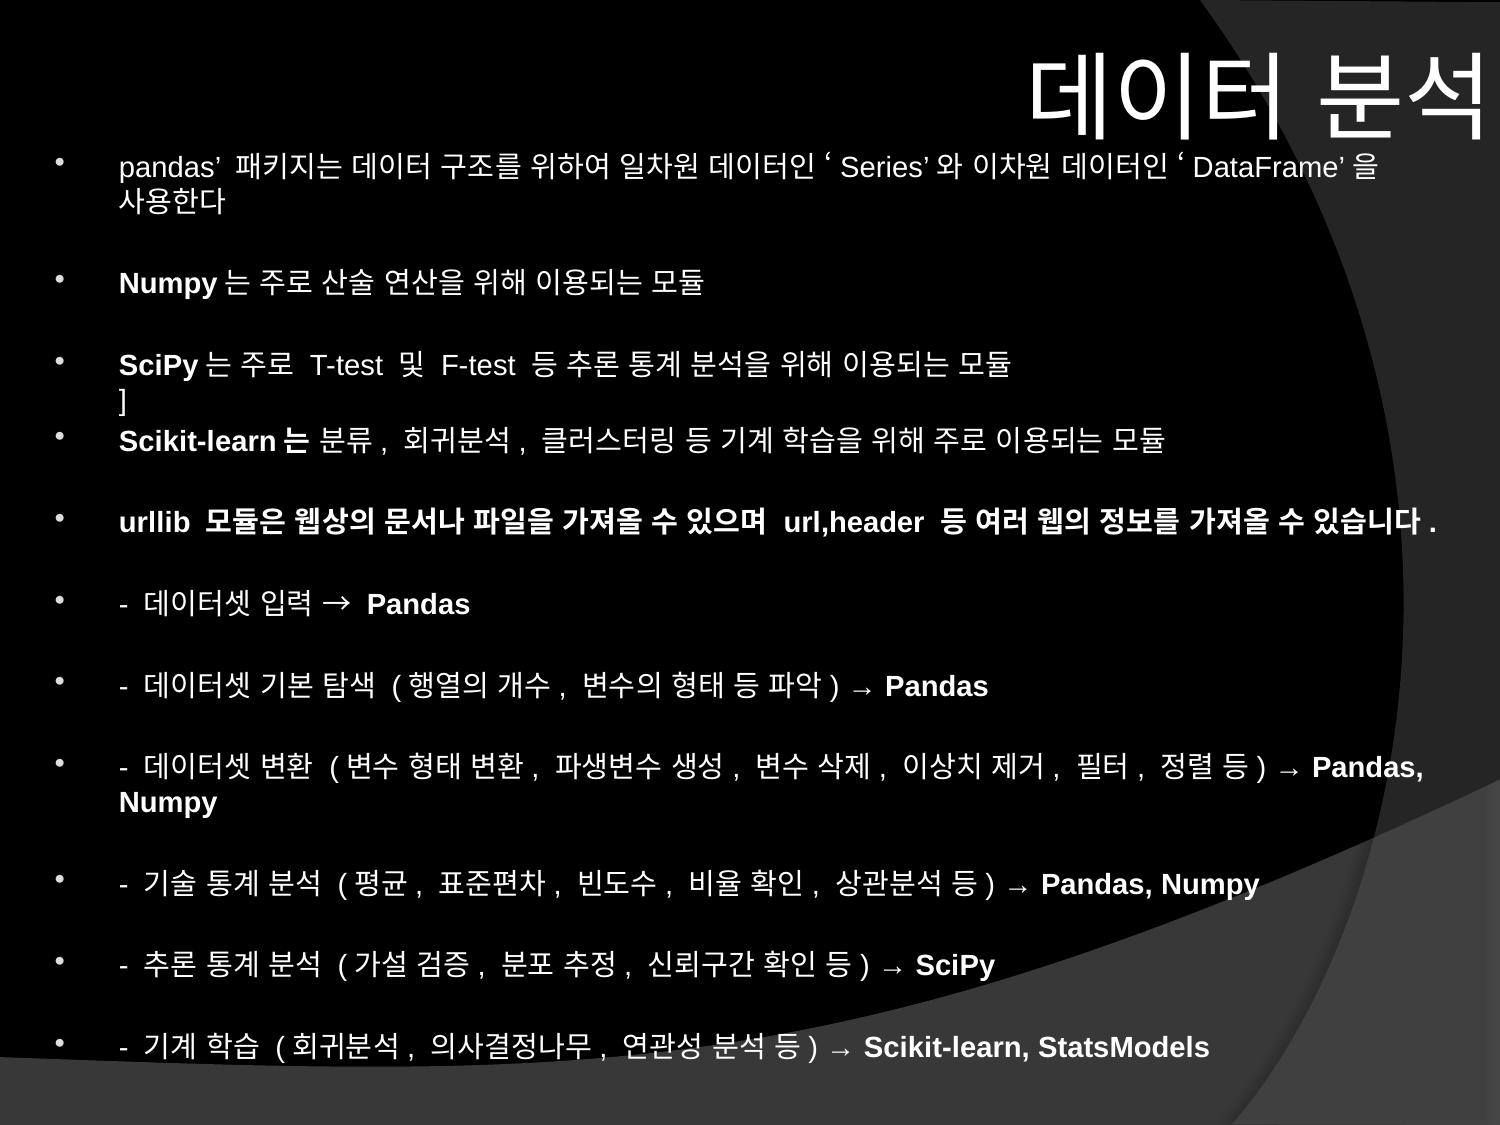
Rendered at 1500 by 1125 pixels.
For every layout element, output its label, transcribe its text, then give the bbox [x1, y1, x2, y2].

title 데이터 분석 [275, 0, 1500, 140]
list pandas’ 패키지는 데이터 구조를 위하여 일차원 데이터인 ‘Series’와 이차원 데이터인 ‘DataFrame’을 사용한다 Numpy는 주로 산술 연산을 위해 이용되는 모듈 SciPy는 주로 T-test 및 F-test 등 추론 통계 분석을 위해 이용되는 모듈 ] Scikit-learn는 분류, 회귀분석, 클러스터링 등 기계 학습을 위해 주로 이용되는 모듈 urllib 모듈은 웹상의 문서나 파일을 가져올 수 있으며 url,header 등 여러 웹의 정보를 가져올 수 있습니다. - 데이터셋 입력 → Pandas - 데이터셋 기본 탐색 (행열의 개수, 변수의 형태 등 파악) → Pandas - 데이터셋 변환 (변수 형태 변환, 파생변수 생성, 변수 삭제, 이상치 제거, 필터, 정렬 등) → Pandas, Numpy - 기술 통계 분석 (평균, 표준편차, 빈도수, 비율 확인, 상관분석 등) → Pandas, Numpy - 추론 통계 분석 (가설 검증, 분포 추정, 신뢰구간 확인 등) → SciPy - 기계 학습 (회귀분석, 의사결정나무, 연관성 분석 등) → Scikit-learn, StatsModels [35, 140, 1500, 883]
